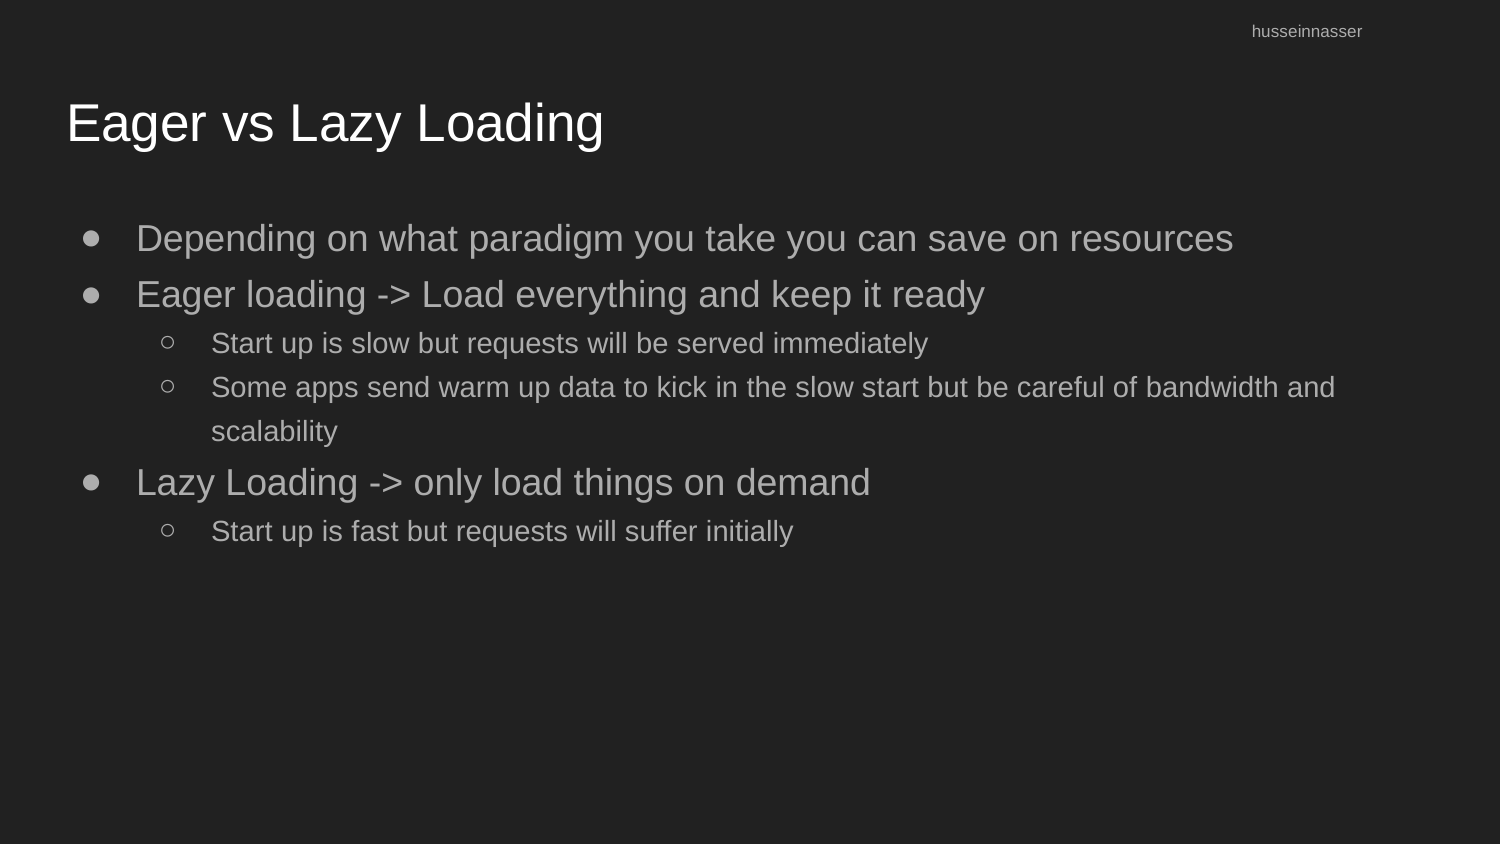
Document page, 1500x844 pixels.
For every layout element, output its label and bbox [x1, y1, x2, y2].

title [51, 72, 1449, 167]
list [46, 188, 1463, 749]
subtitle [1236, 11, 1492, 53]
